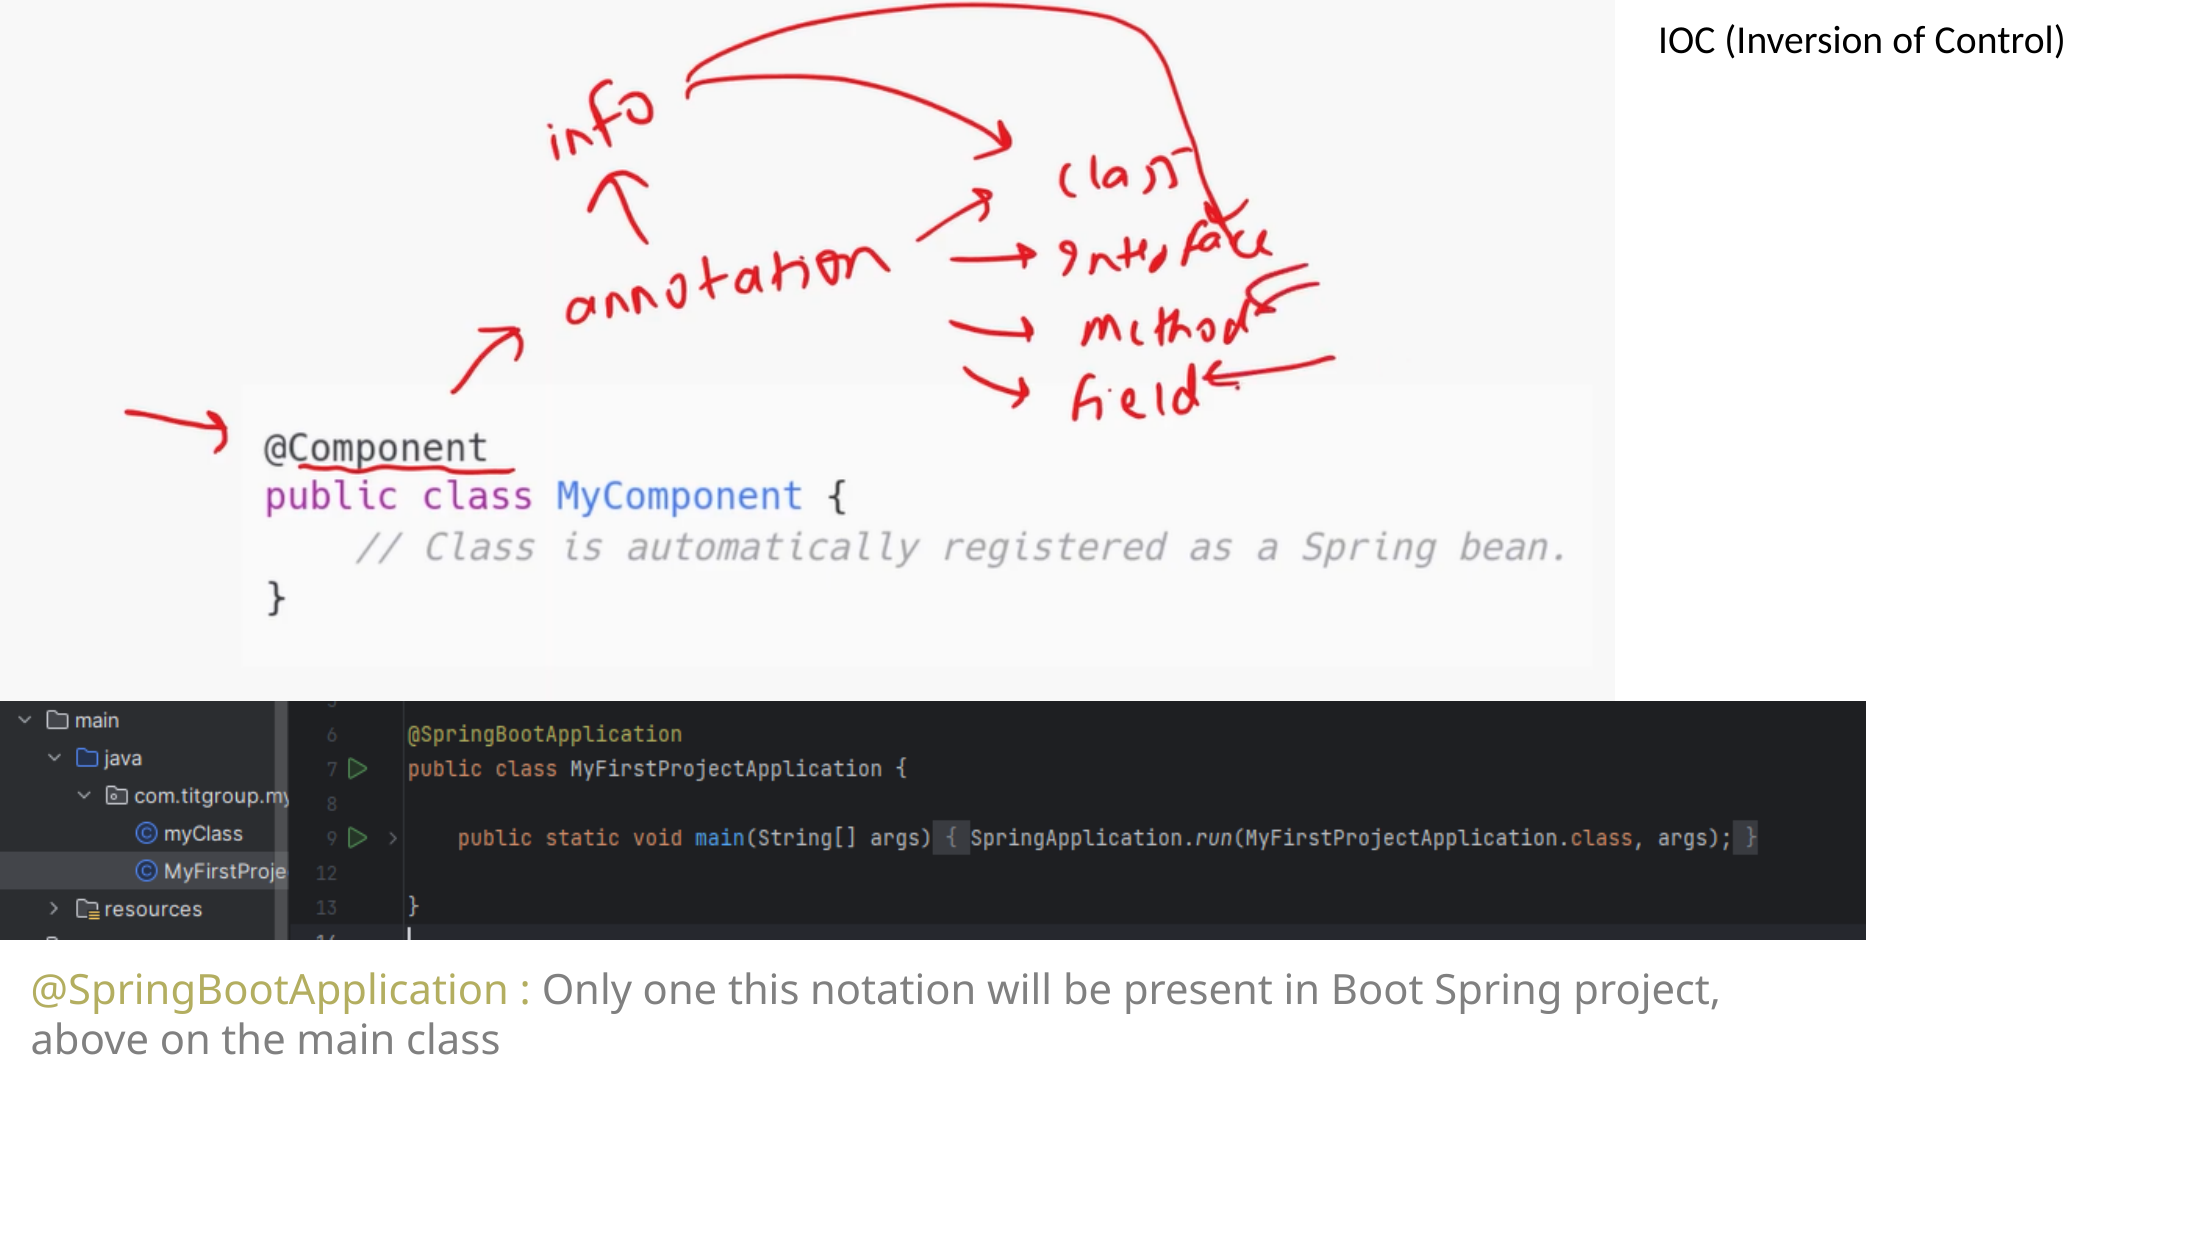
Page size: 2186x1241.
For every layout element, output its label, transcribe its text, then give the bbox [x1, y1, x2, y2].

picture [0, 0, 1866, 940]
text_box @SpringBootApplication : Only one this notation will be present in Boot Spring project, above on the main class [15, 955, 1837, 1070]
text_box IOC (Inversion of Control) [1643, 6, 2186, 69]
